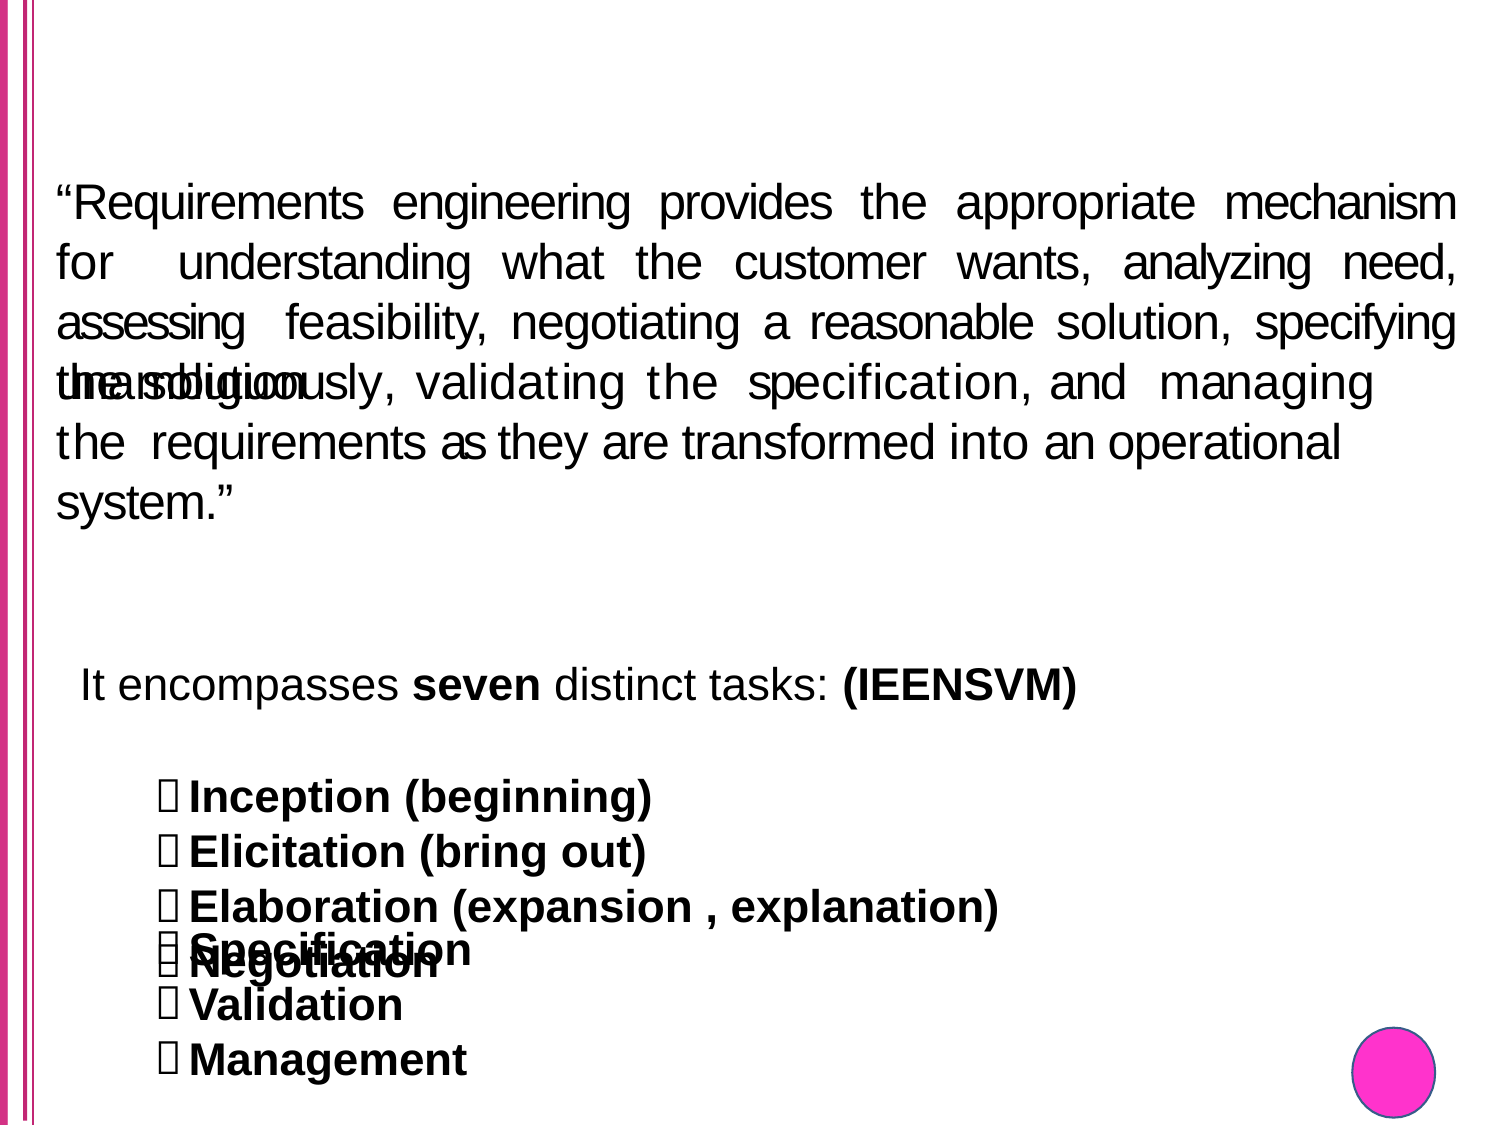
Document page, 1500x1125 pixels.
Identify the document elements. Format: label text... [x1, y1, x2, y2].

picture [0, 0, 10, 1125]
title “Requirements engineering provides the appropriate mechanism for understanding what the customer wants, analyzing need, assessing feasibility, negotiating a reasonable solution, specifying the solution [53, 167, 1457, 347]
text_box unambiguously, validating the specification, and managing the requirements as they are transformed into an operational system.” It encompasses seven distinct tasks: (IEENSVM) Inception (beginning) Elicitation (bring out) Elaboration (expansion , explanation) Negotiation [51, 347, 1459, 987]
text_box Specification Validation Management [148, 917, 480, 1085]
